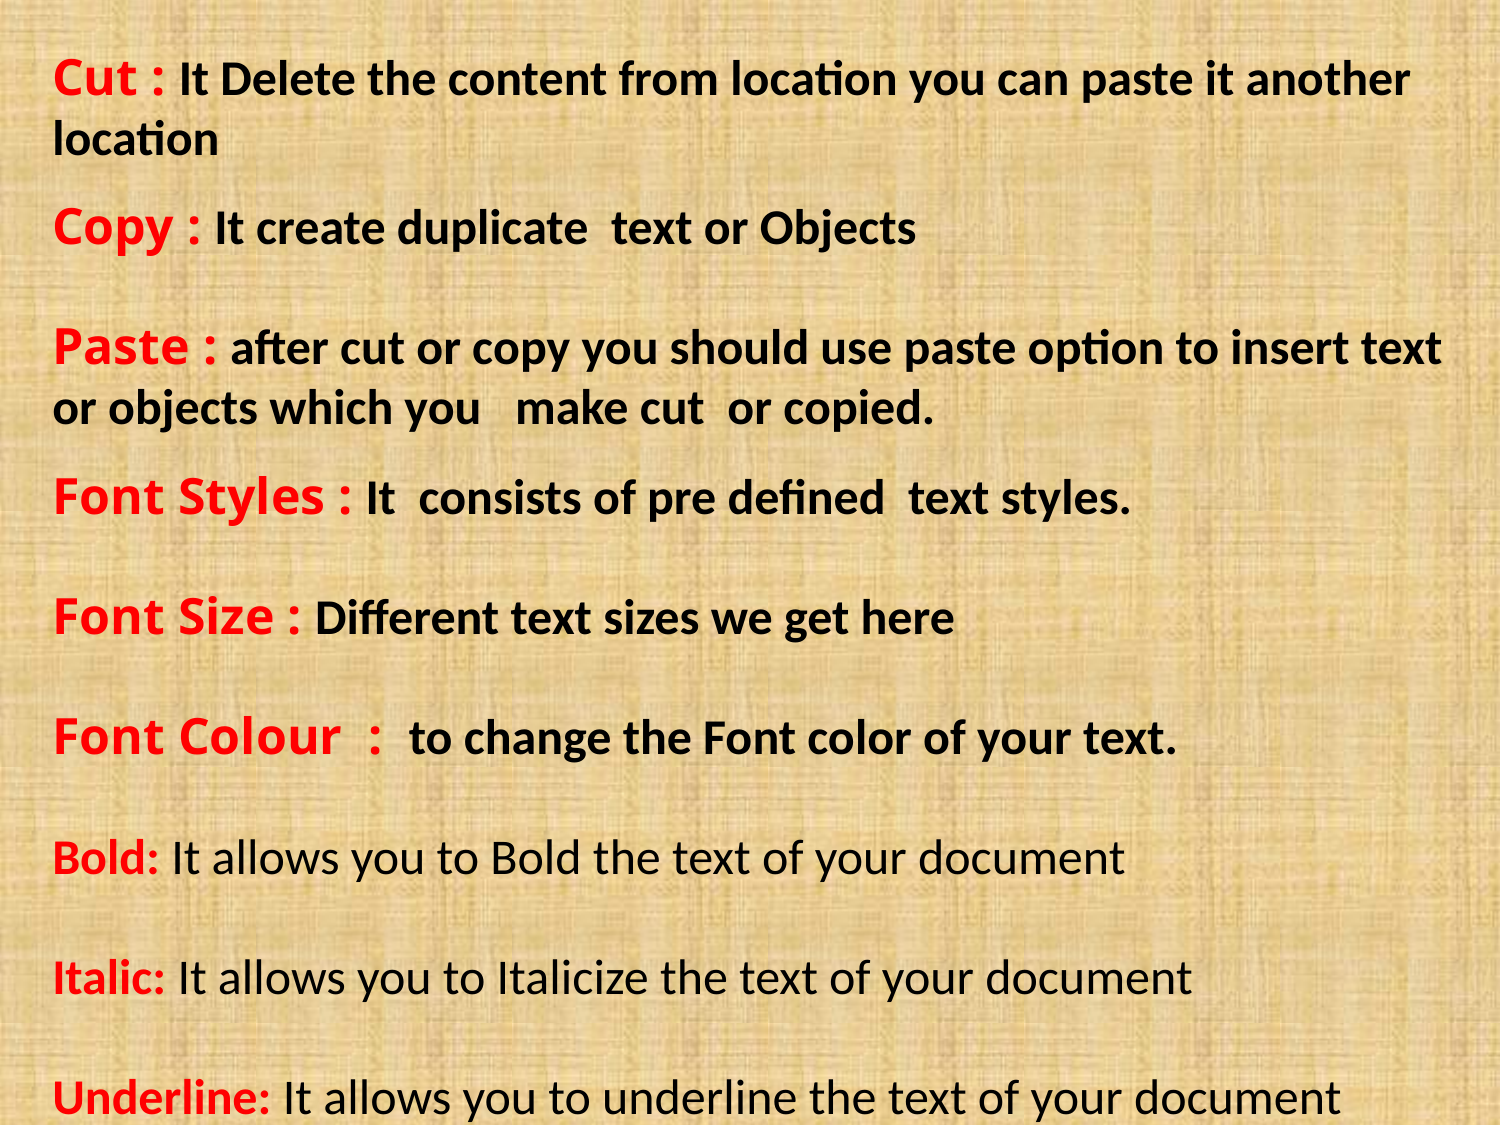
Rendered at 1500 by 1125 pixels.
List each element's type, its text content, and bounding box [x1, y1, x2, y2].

text_box Cut : It Delete the content from location you can paste it another location Copy : It create duplicate text or Objects Paste : after cut or copy you should use paste option to insert text or objects which you make cut or copied. Font Styles : It consists of pre defined text styles. Font Size : Different text sizes we get here Font Colour : to change the Font color of your text. Bold: It allows you to Bold the text of your document Italic: It allows you to Italicize the text of your document Underline: It allows you to underline the text of your document [37, 37, 1463, 1125]
picture [0, 0, 1500, 1125]
